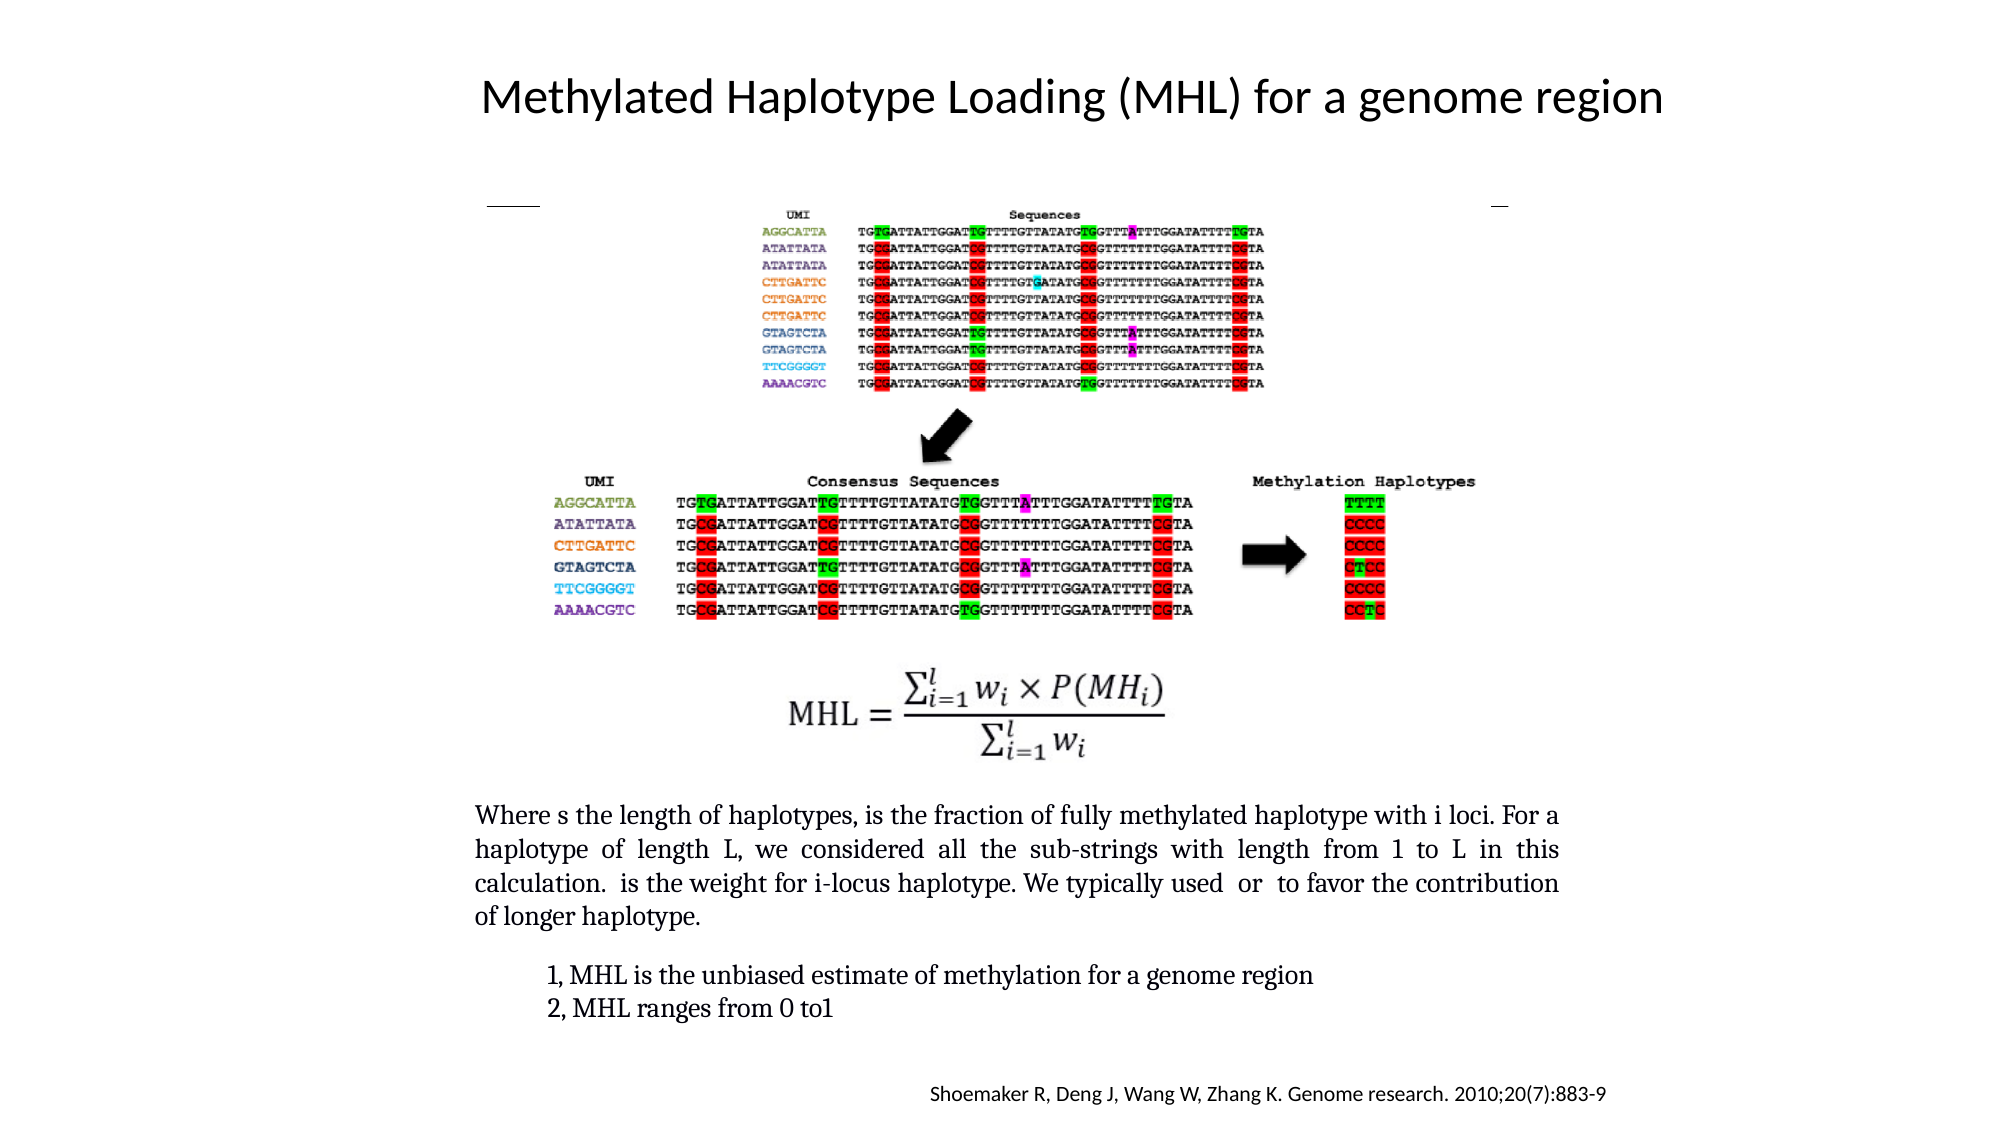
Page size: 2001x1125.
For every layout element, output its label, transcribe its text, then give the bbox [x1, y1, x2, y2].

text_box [486, 206, 1509, 622]
text_box Methylated Haplotype Loading (MHL) for a genome region [465, 55, 1680, 131]
text_box Shoemaker R, Deng J, Wang W, Zhang K. Genome research. 2010;20(7):883-9 [915, 1072, 1956, 1114]
picture [764, 629, 1272, 816]
text_box 1, MHL is the unbiased estimate of methylation for a genome region 2, MHL ranges from 0 to1 [533, 948, 1586, 1031]
